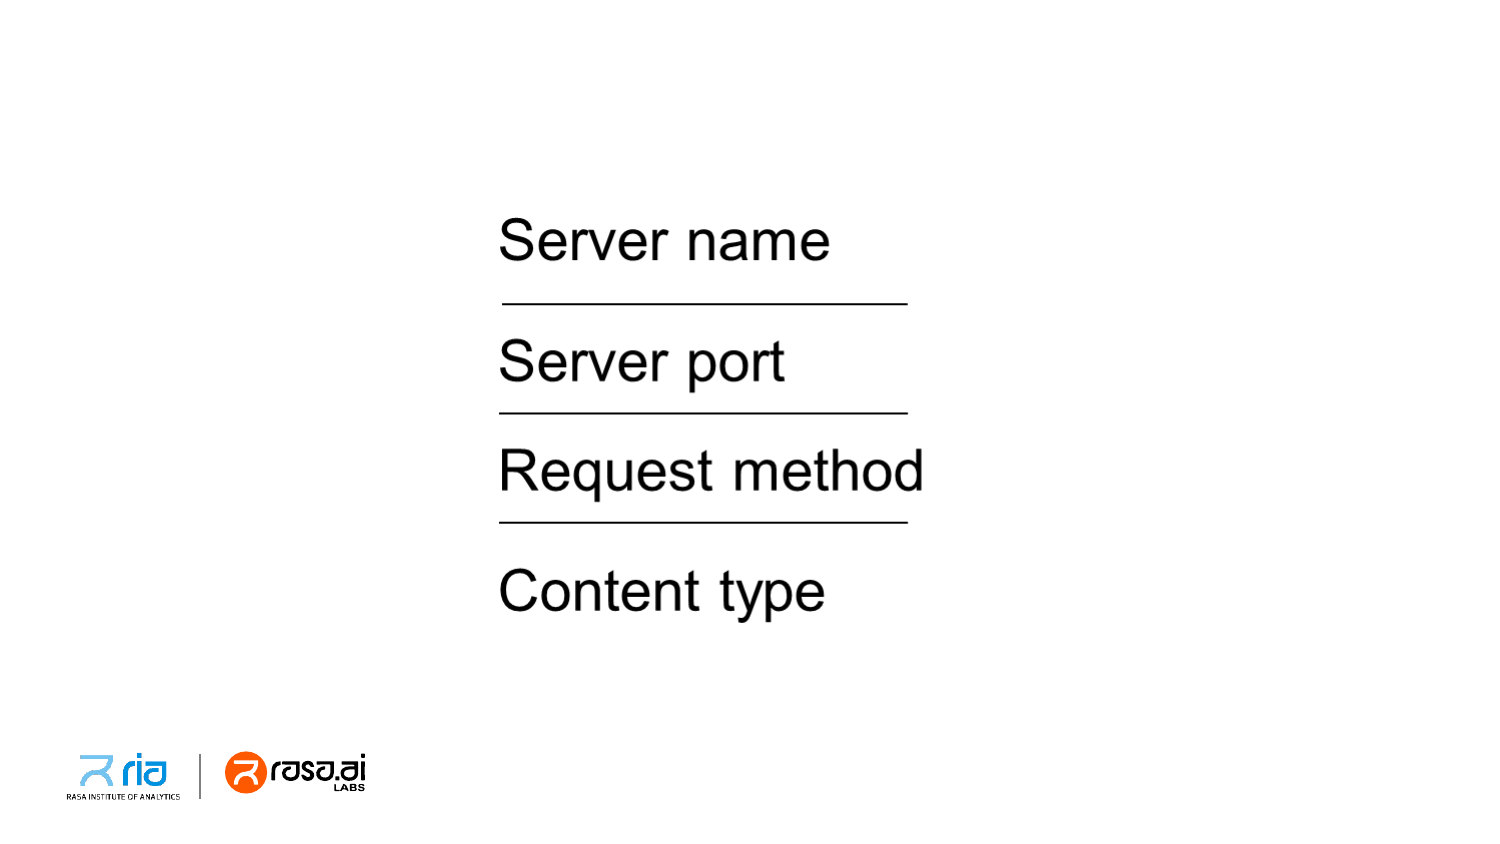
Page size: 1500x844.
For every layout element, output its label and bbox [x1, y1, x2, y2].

picture [58, 744, 188, 808]
picture [462, 185, 1038, 659]
